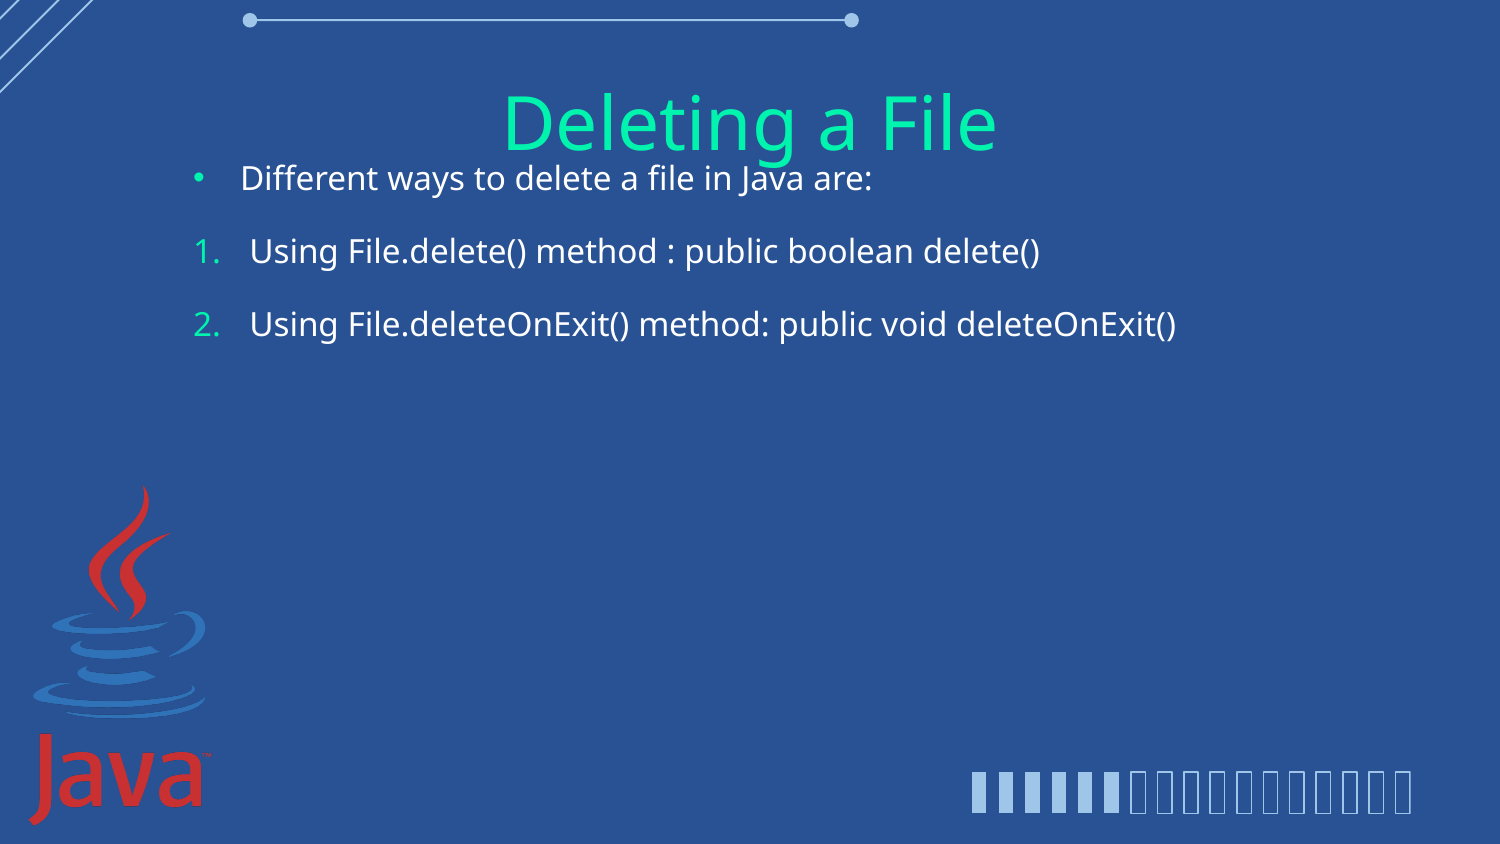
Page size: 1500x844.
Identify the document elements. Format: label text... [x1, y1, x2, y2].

title Deleting a File [118, 75, 1382, 156]
picture [0, 468, 307, 842]
list Different ways to delete a file in Java are: Using File.delete() method : public boolean delete() Using File.deleteOnExit() method: public void deleteOnExit() [118, 157, 1382, 703]
